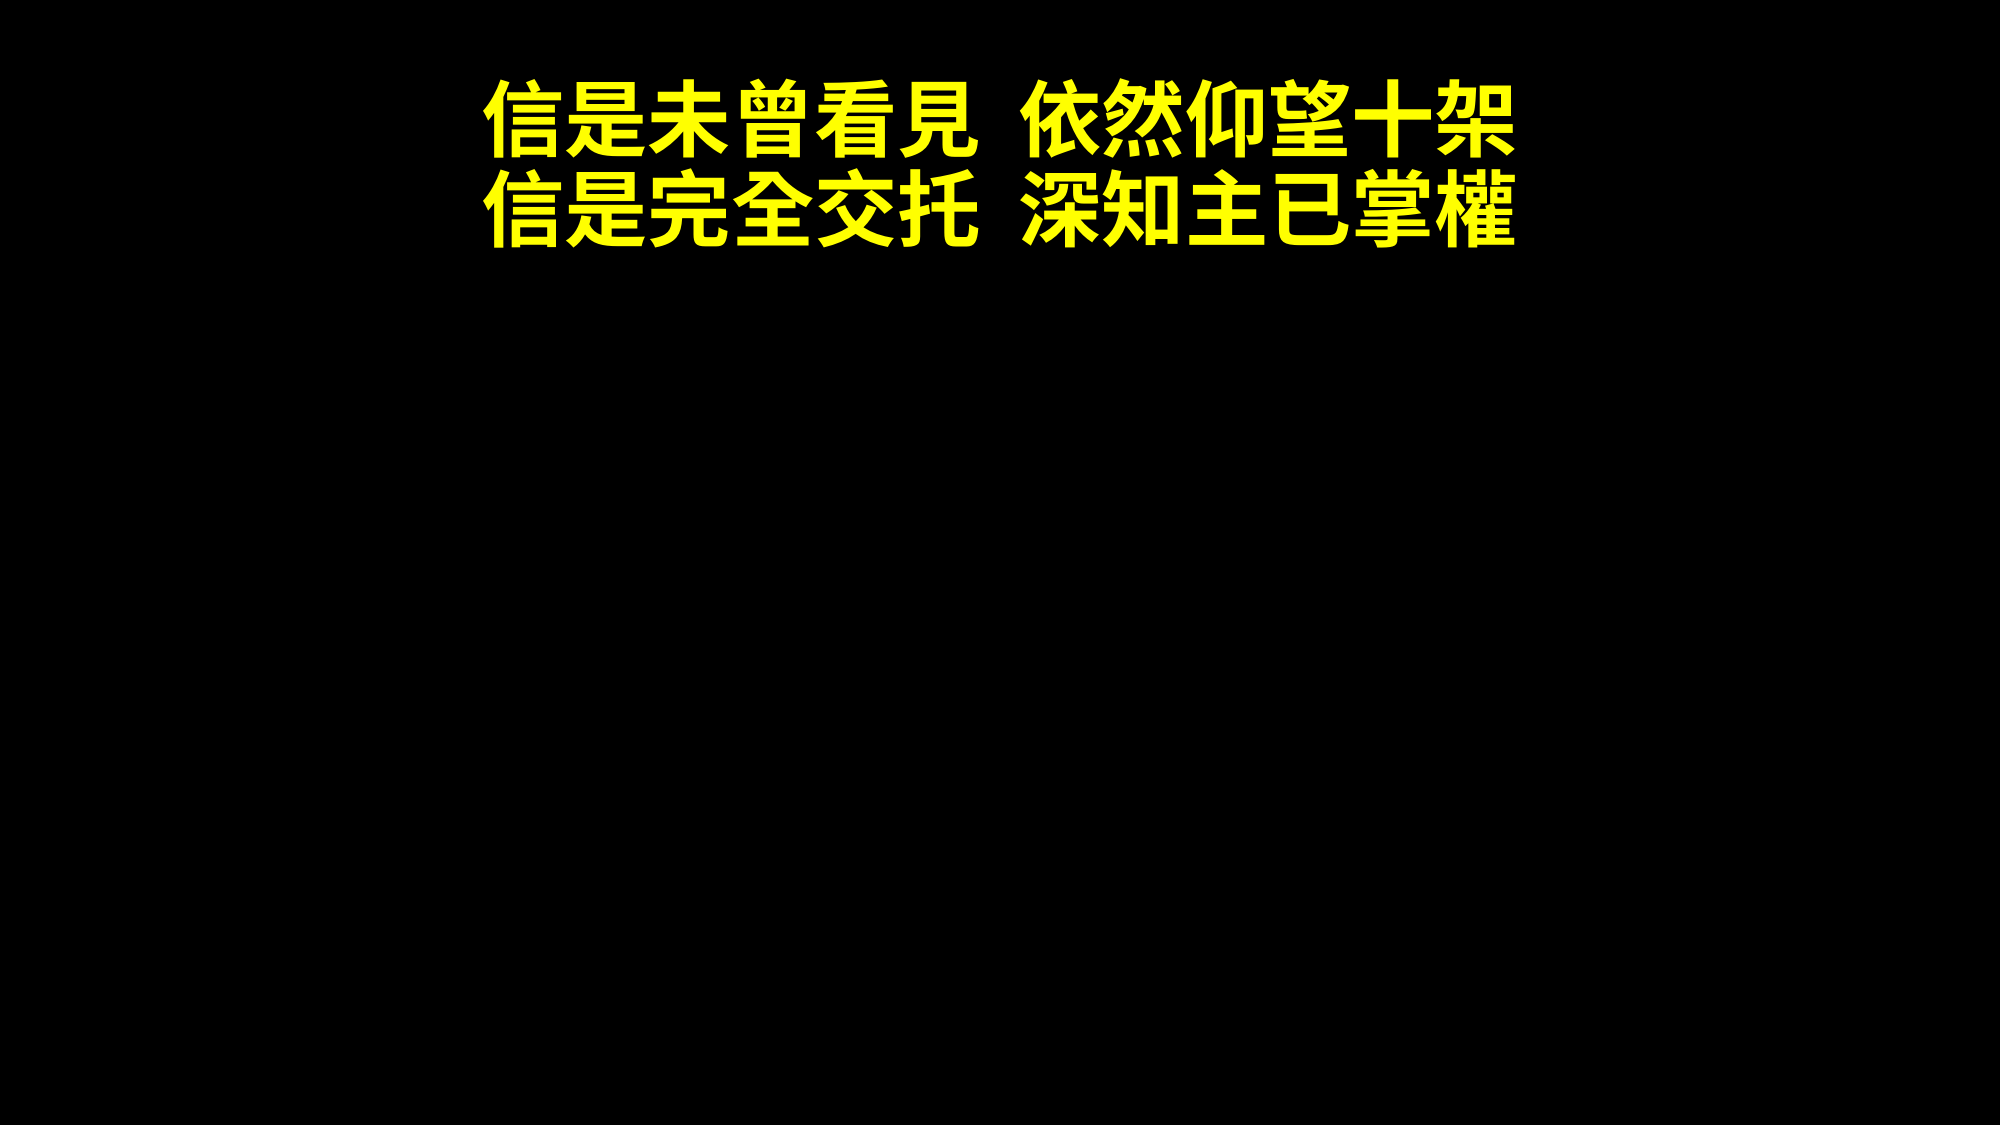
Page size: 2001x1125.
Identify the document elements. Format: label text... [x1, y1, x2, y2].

title 信是未曾看見 依然仰望十架 信是完全交托 深知主已掌權 [137, 59, 1863, 278]
